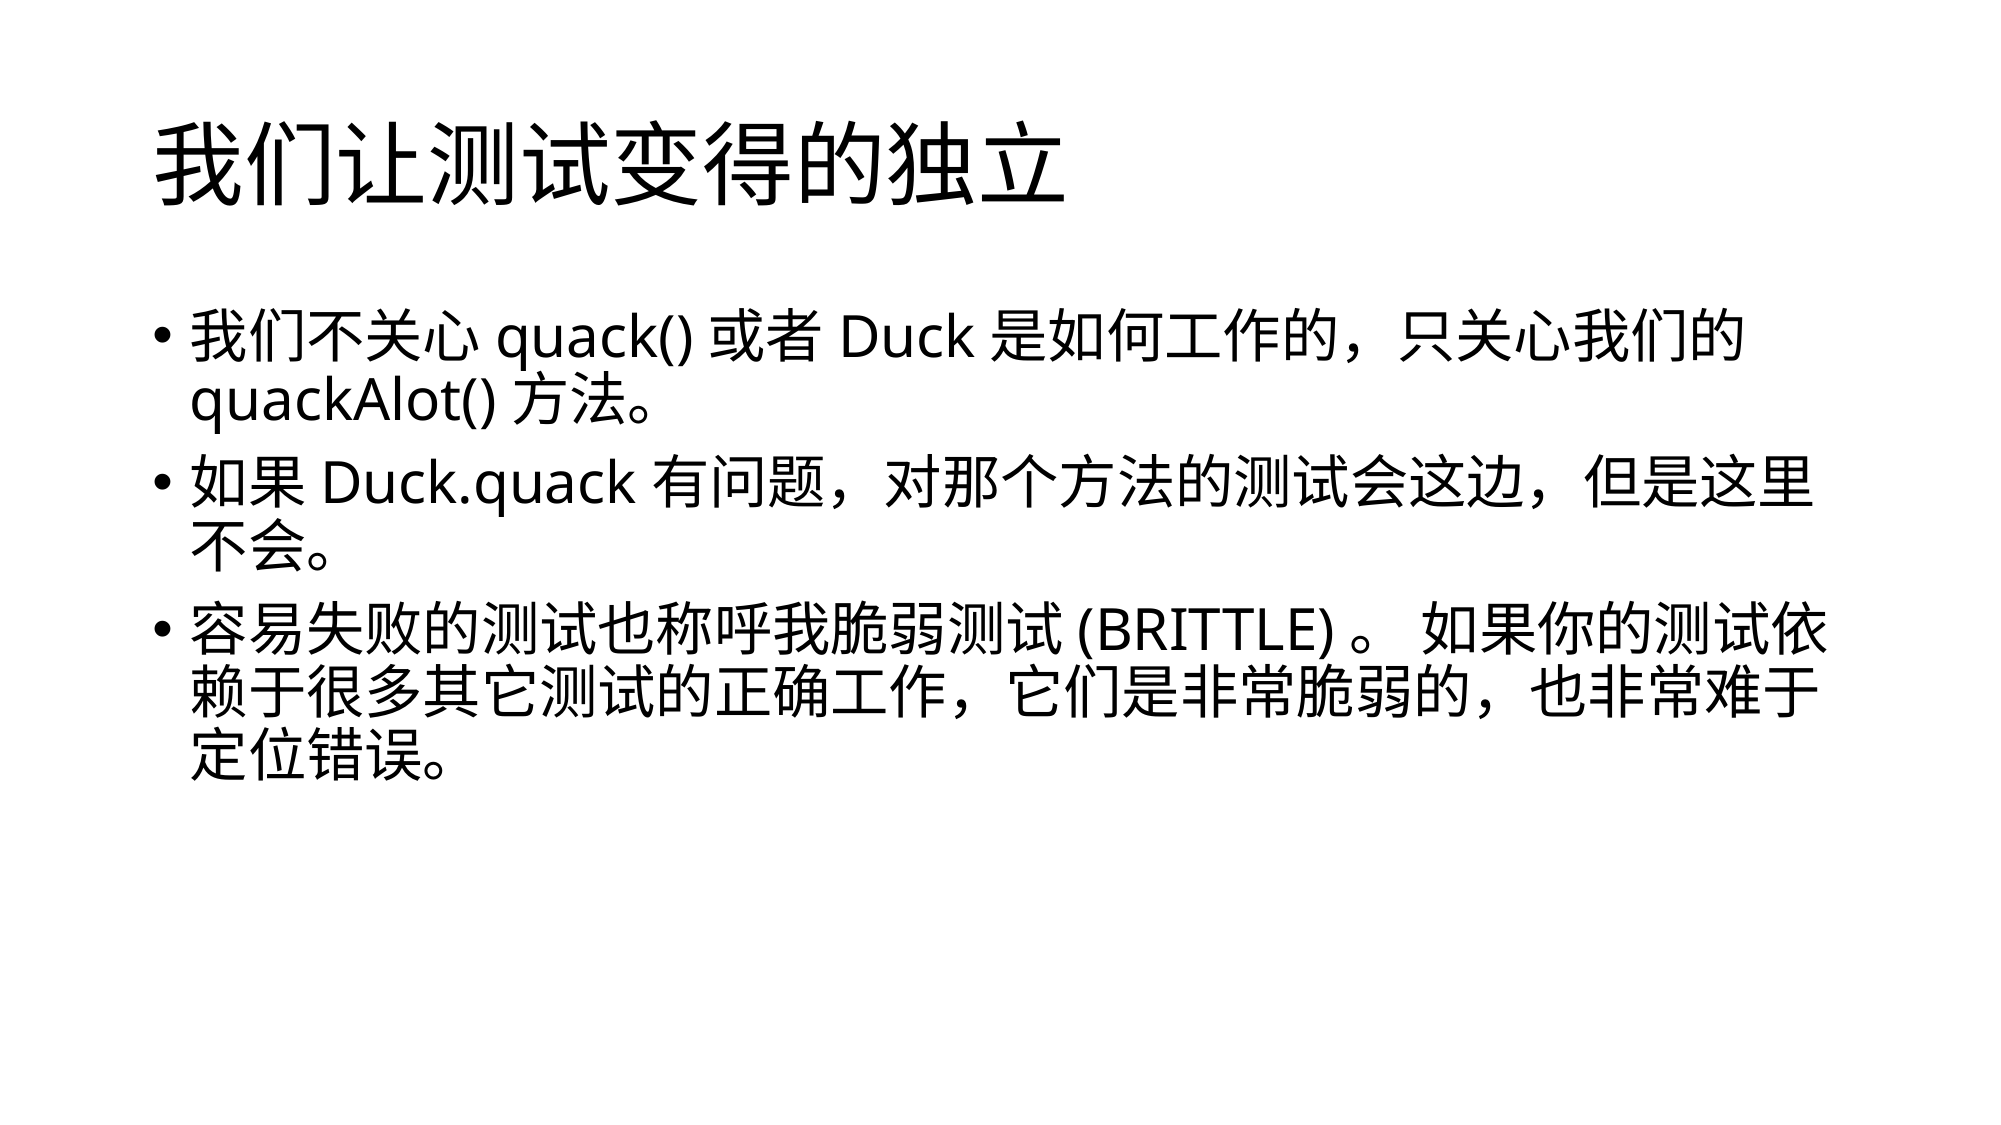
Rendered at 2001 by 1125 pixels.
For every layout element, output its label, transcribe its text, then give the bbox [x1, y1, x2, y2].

title 我们让测试变得的独立 [137, 59, 1863, 278]
list 我们不关心quack()或者Duck是如何工作的，只关心我们的quackAlot()方法。 如果Duck.quack有问题，对那个方法的测试会这边，但是这里不会。 容易失败的测试也称呼我脆弱测试(BRITTLE)。 如果你的测试依赖于很多其它测试的正确工作，它们是非常脆弱的，也非常难于定位错误。 [137, 299, 1863, 1014]
